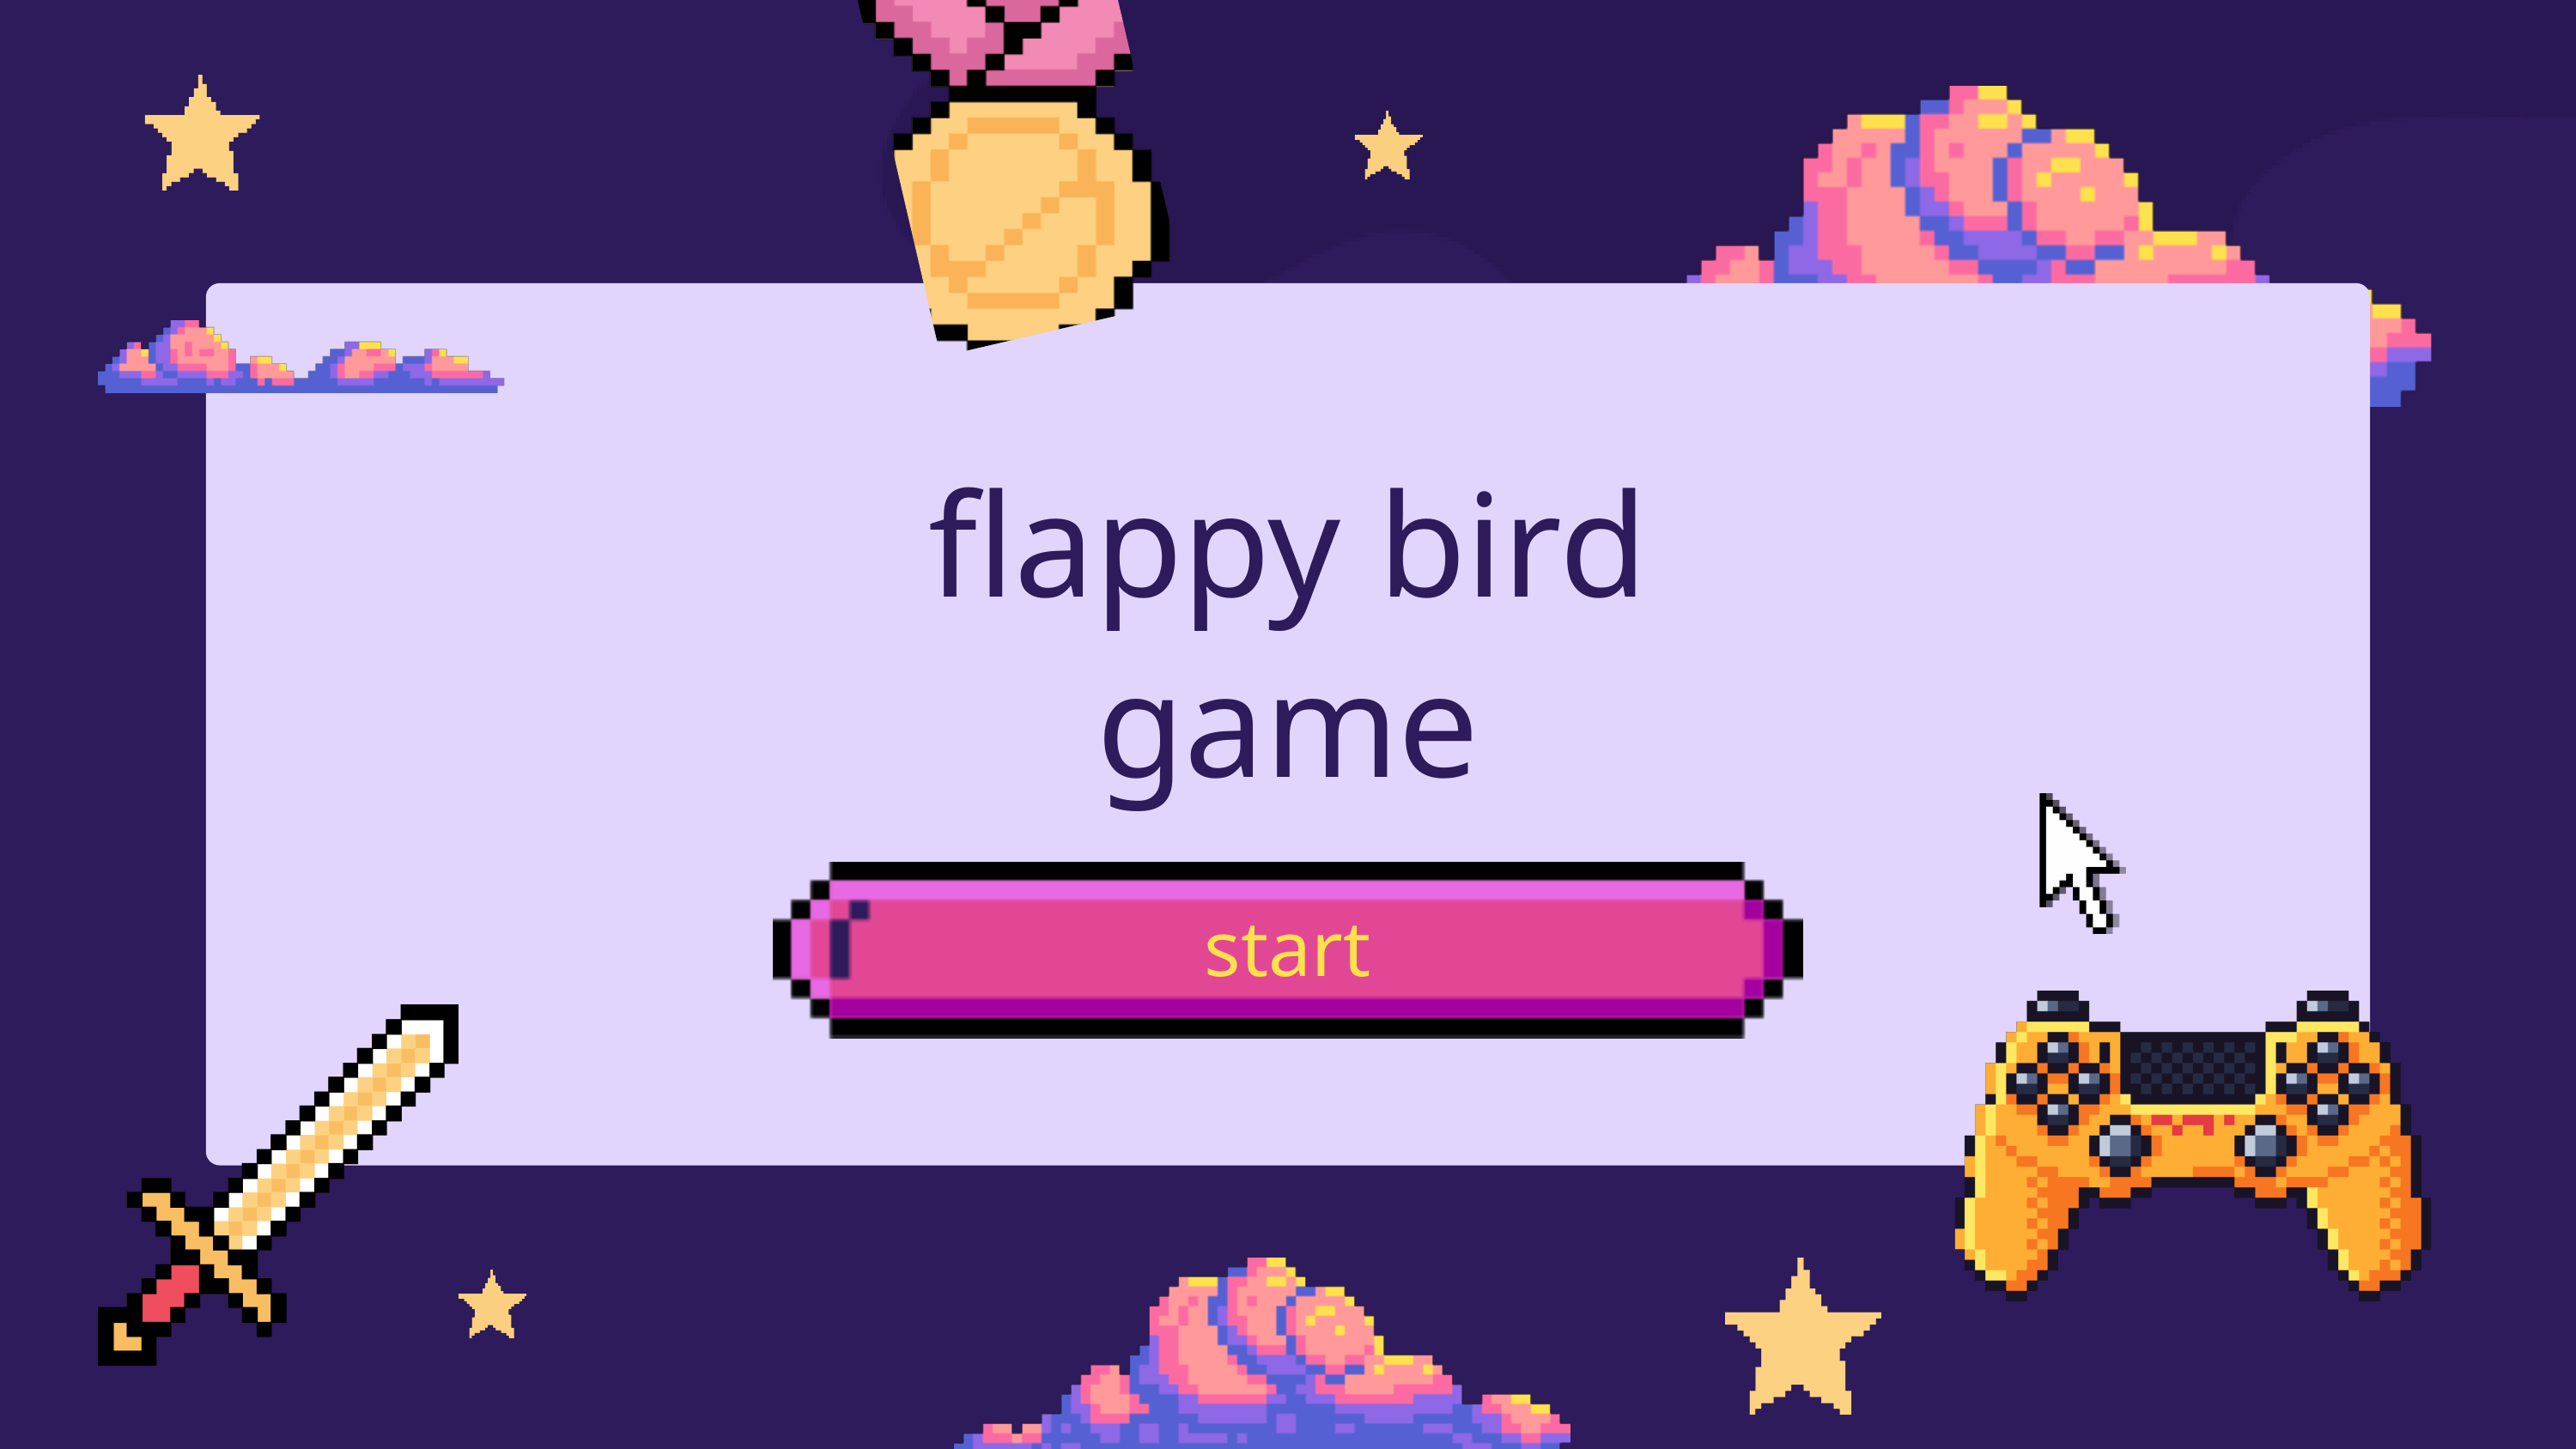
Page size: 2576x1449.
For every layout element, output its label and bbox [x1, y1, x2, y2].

text_box [1512, 86, 2432, 407]
text_box [98, 320, 199, 393]
text_box [954, 1258, 1571, 1449]
text_box [1354, 111, 1423, 179]
text_box [98, 1004, 459, 1366]
text_box [459, 1270, 527, 1338]
text_box [144, 75, 260, 191]
text_box [875, 78, 922, 280]
text_box [1119, 0, 2576, 546]
text_box [205, 282, 2371, 1166]
text_box [1954, 991, 2432, 1301]
text_box [857, 0, 1183, 280]
text_box [1725, 1258, 1881, 1415]
